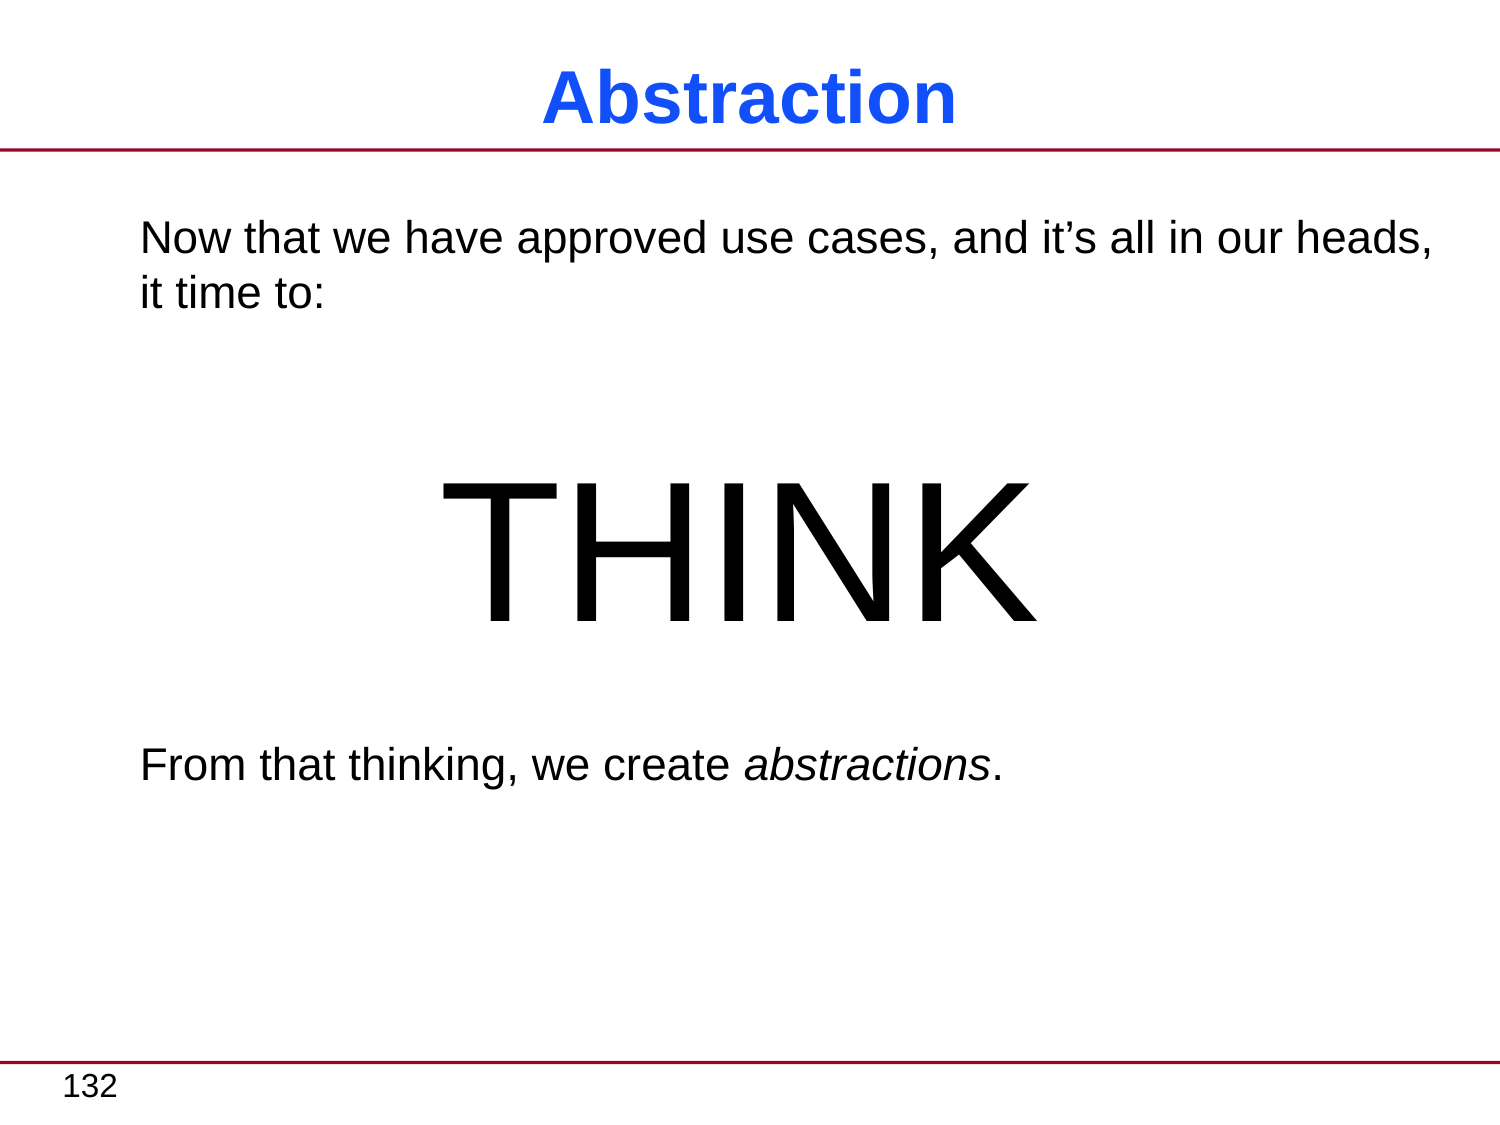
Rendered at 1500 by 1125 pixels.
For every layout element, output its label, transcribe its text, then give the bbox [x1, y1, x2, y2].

title Abstraction [24, 36, 1476, 151]
list Now that we have approved use cases, and it’s all in our heads, it time to: THINK From that thinking, we create abstractions. [124, 199, 1451, 1039]
